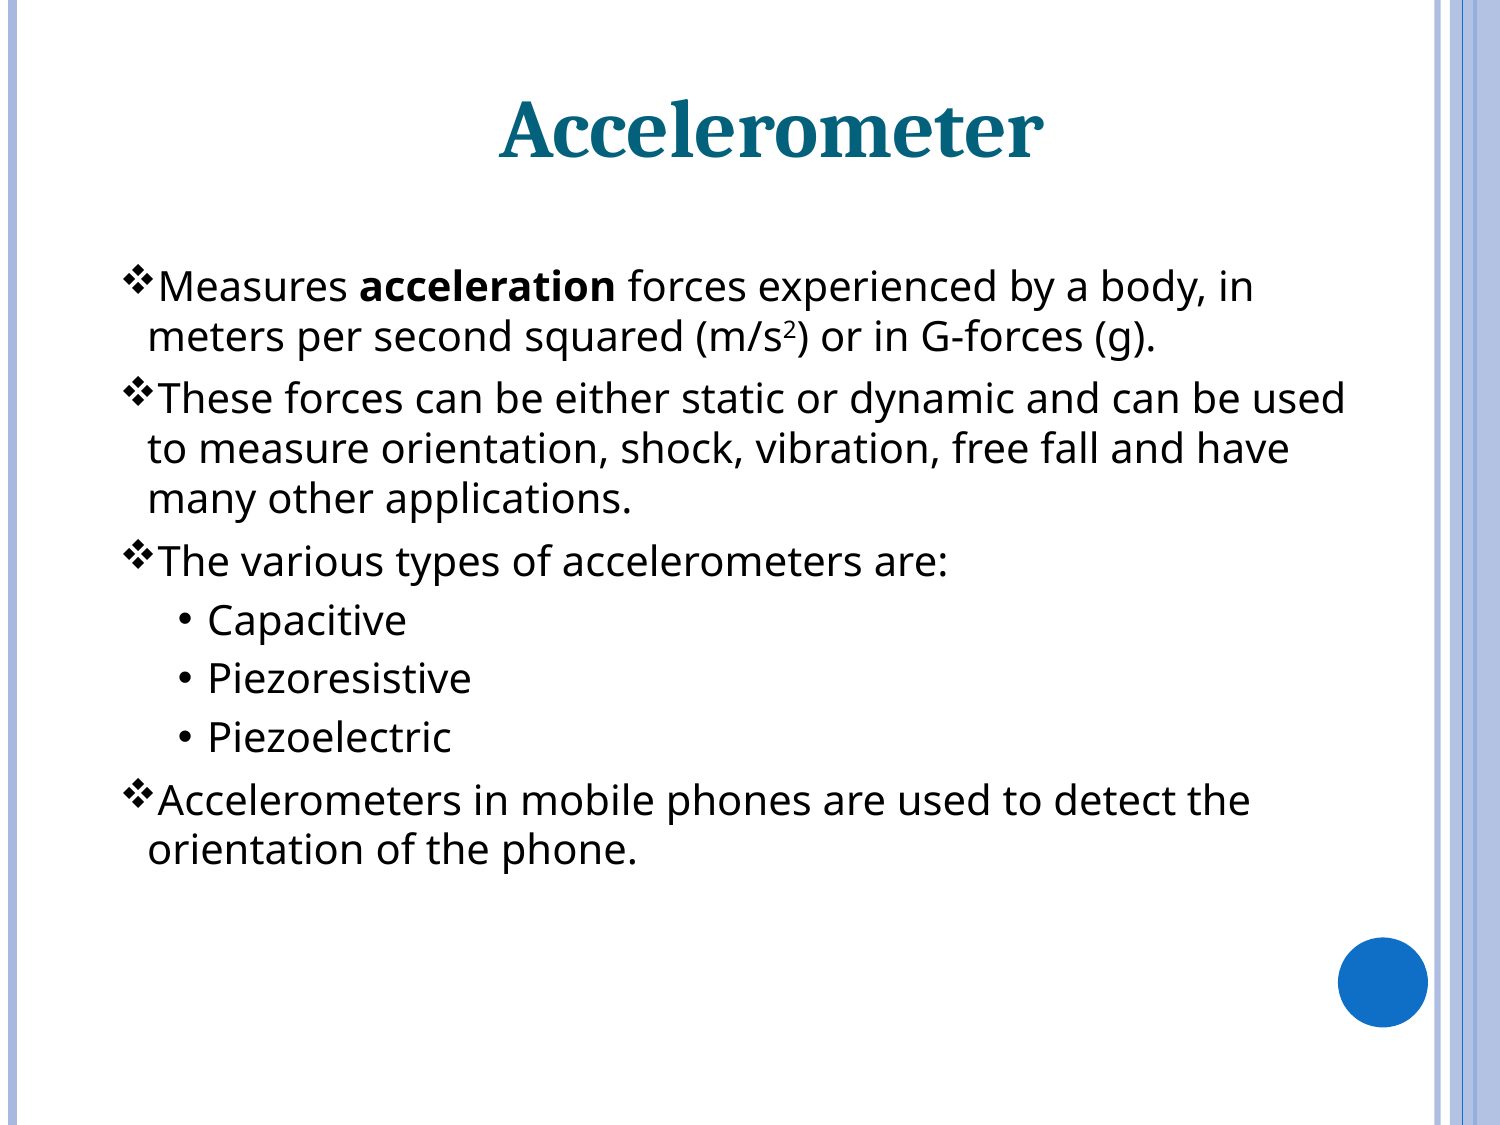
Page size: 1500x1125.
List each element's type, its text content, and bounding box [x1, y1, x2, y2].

list Measures acceleration forces experienced by a body, in meters per second squared (m/s2) or in G-forces (g). These forces can be either static or dynamic and can be used to measure orientation, shock, vibration, free fall and have many other applications. The various types of accelerometers are: Capacitive Piezoresistive Piezoelectric Accelerometers in mobile phones are used to detect the orientation of the phone. [87, 244, 1379, 1043]
title Accelerometer [403, 63, 1141, 190]
